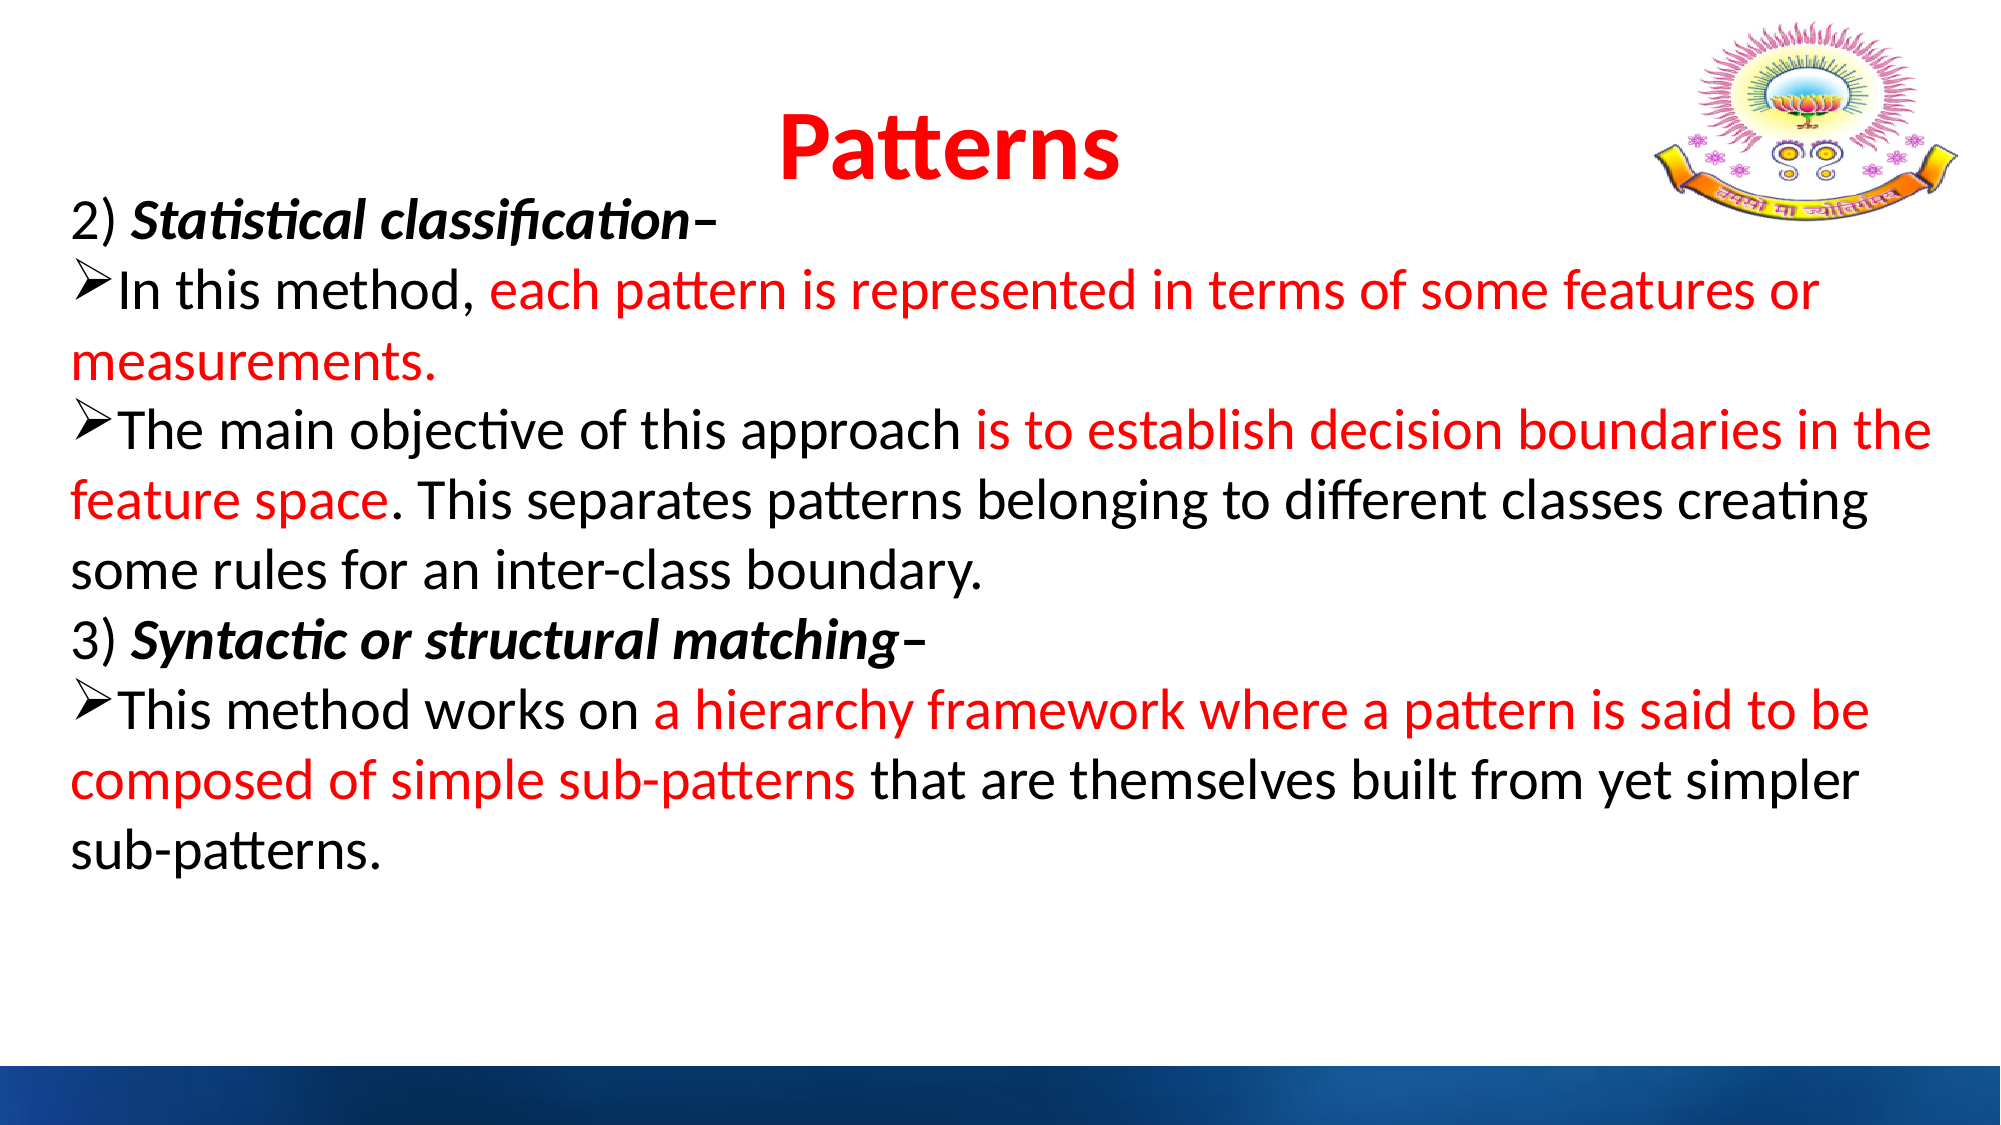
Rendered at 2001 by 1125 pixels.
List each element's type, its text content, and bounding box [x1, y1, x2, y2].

picture [1644, 19, 1976, 226]
text_box 2) Statistical classification– In this method, each pattern is represented in terms of some features or measurements. The main objective of this approach is to establish decision boundaries in the feature space. This separates patterns belonging to different classes creating some rules for an inter-class boundary. 3) Syntactic or structural matching– This method works on a hierarchy framework where a pattern is said to be composed of simple sub-patterns that are themselves built from yet simpler sub-patterns. [52, 172, 1962, 891]
text_box Patterns [266, 70, 1634, 172]
picture [0, 1066, 2000, 1125]
